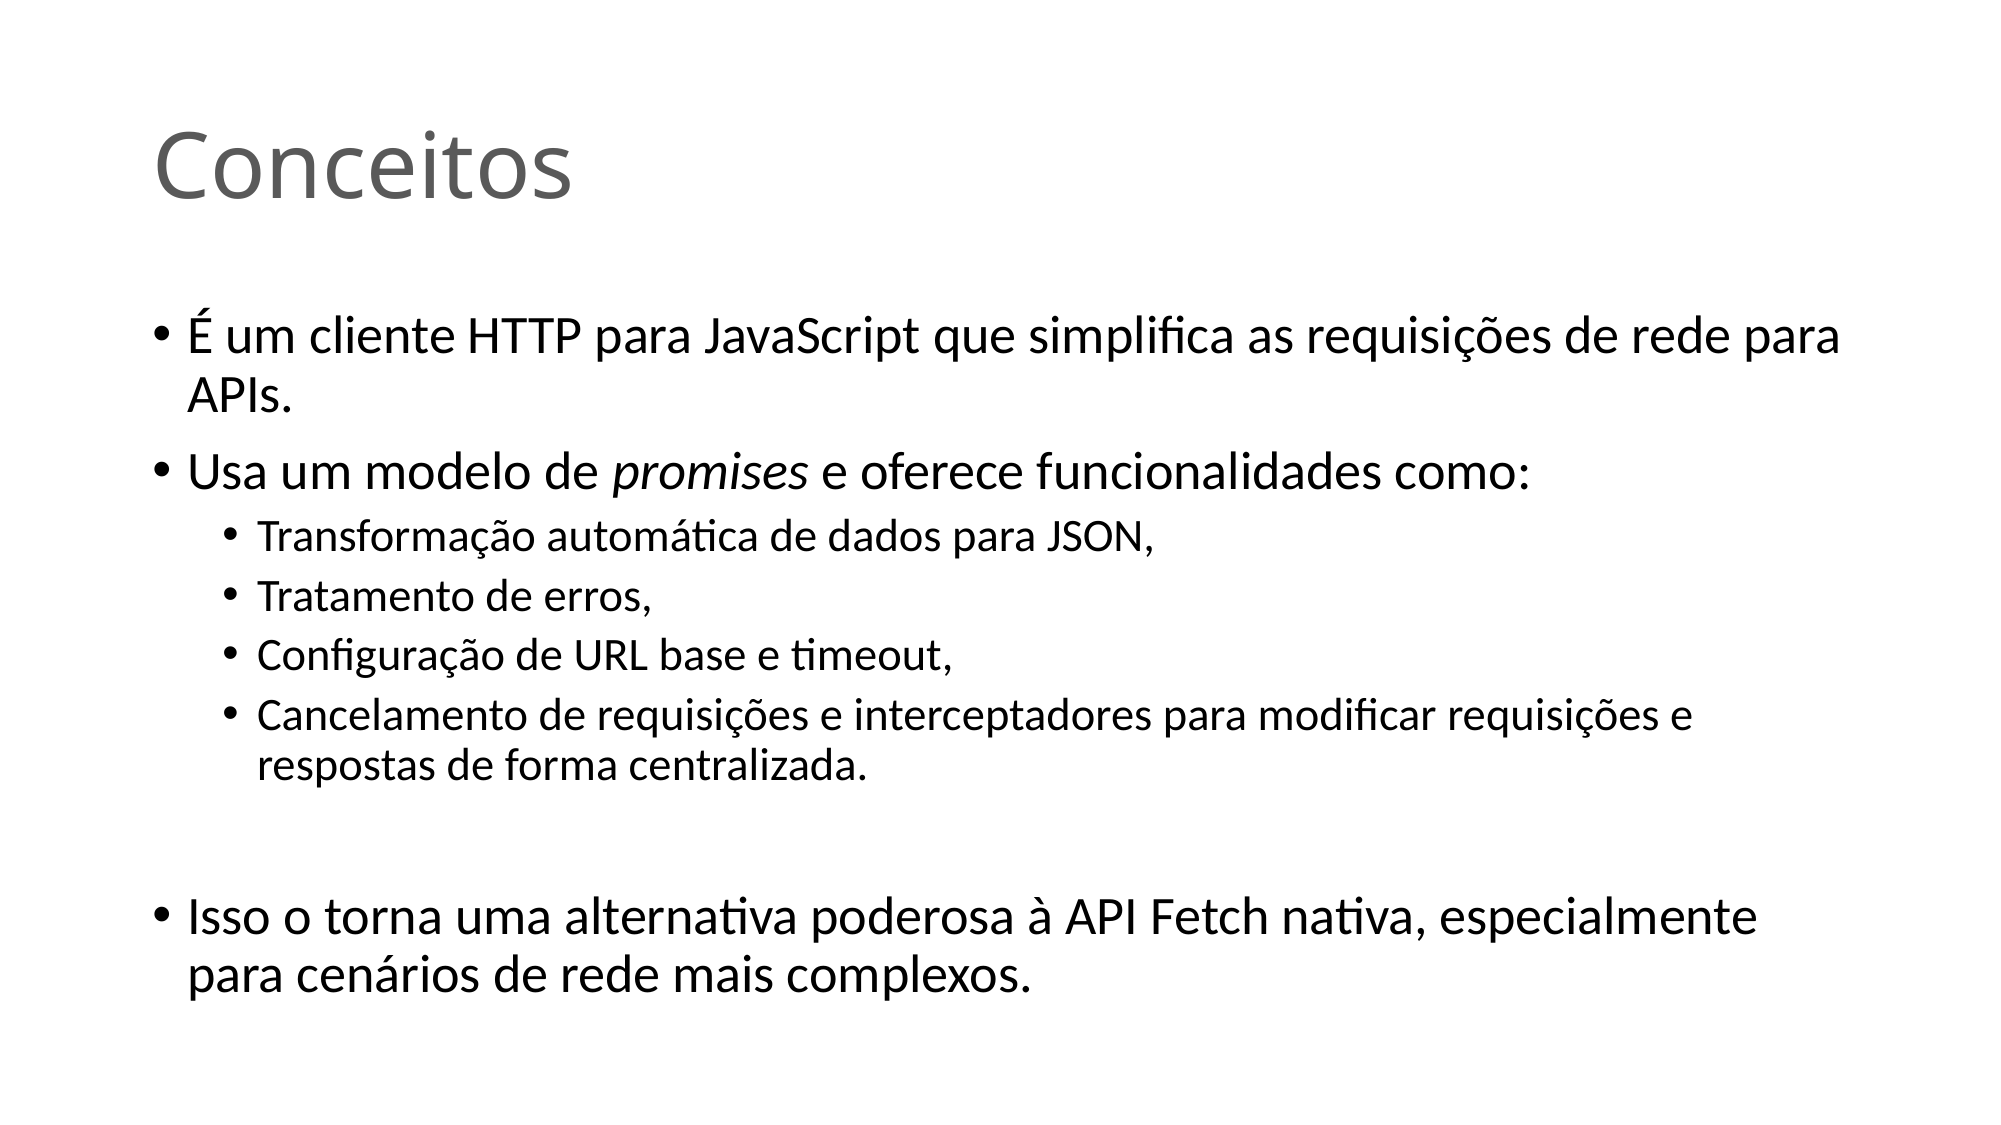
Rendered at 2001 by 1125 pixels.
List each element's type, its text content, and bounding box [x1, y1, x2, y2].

title Conceitos [137, 59, 1863, 278]
list É um cliente HTTP para JavaScript que simplifica as requisições de rede para APIs. Usa um modelo de promises e oferece funcionalidades como: Transformação automática de dados para JSON, Tratamento de erros, Configuração de URL base e timeout, Cancelamento de requisições e interceptadores para modificar requisições e respostas de forma centralizada. Isso o torna uma alternativa poderosa à API Fetch nativa, especialmente para cenários de rede mais complexos. [137, 299, 1863, 1014]
